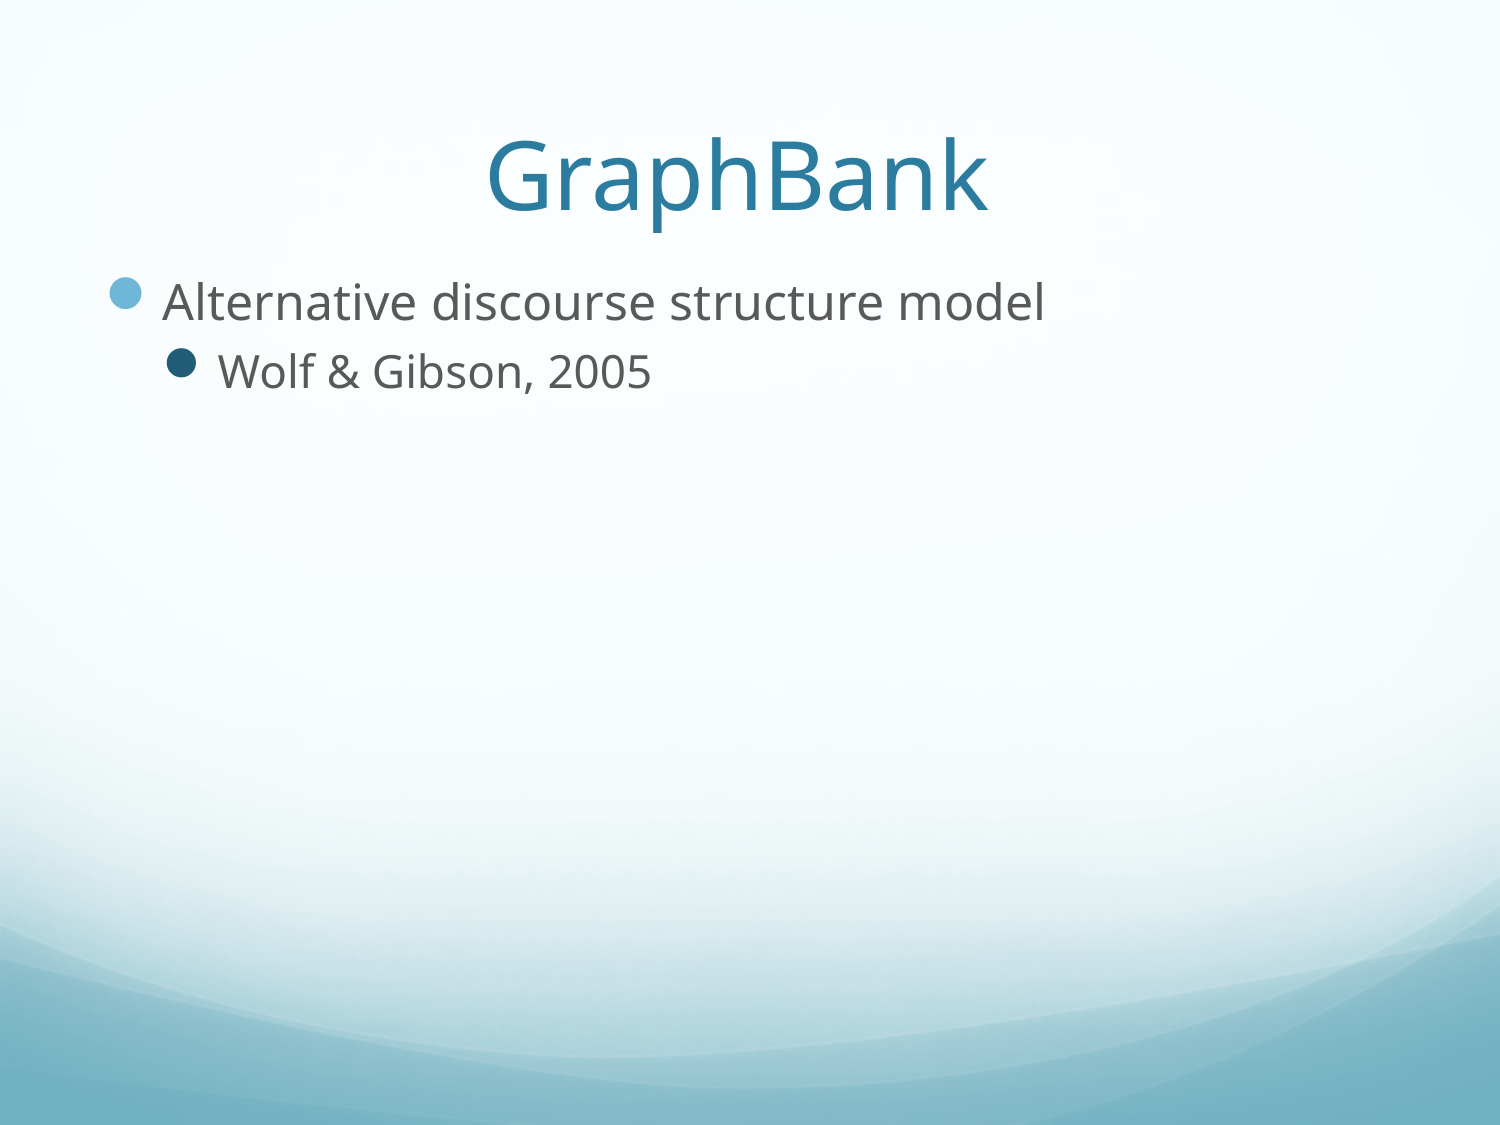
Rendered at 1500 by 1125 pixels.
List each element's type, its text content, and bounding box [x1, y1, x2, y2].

list Alternative discourse structure model Wolf & Gibson, 2005 [90, 262, 1410, 975]
title GraphBank [90, 17, 1410, 237]
